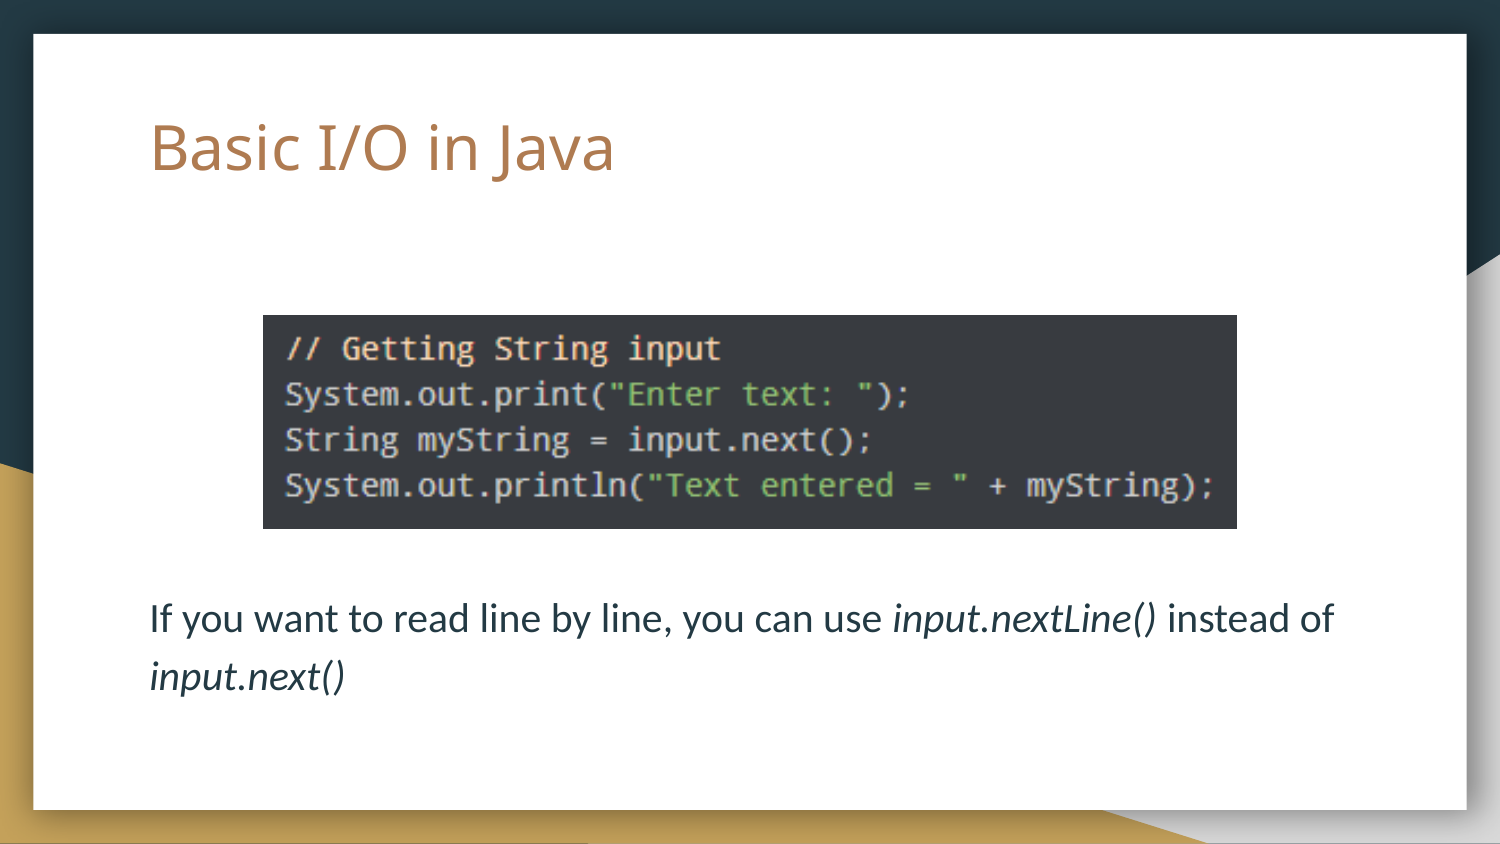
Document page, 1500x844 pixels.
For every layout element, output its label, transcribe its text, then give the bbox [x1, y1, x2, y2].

picture [262, 315, 1237, 529]
title Basic I/O in Java [134, 92, 1366, 211]
list If you want to read line by line, you can use input.nextLine() instead of input.next() [134, 568, 1366, 801]
